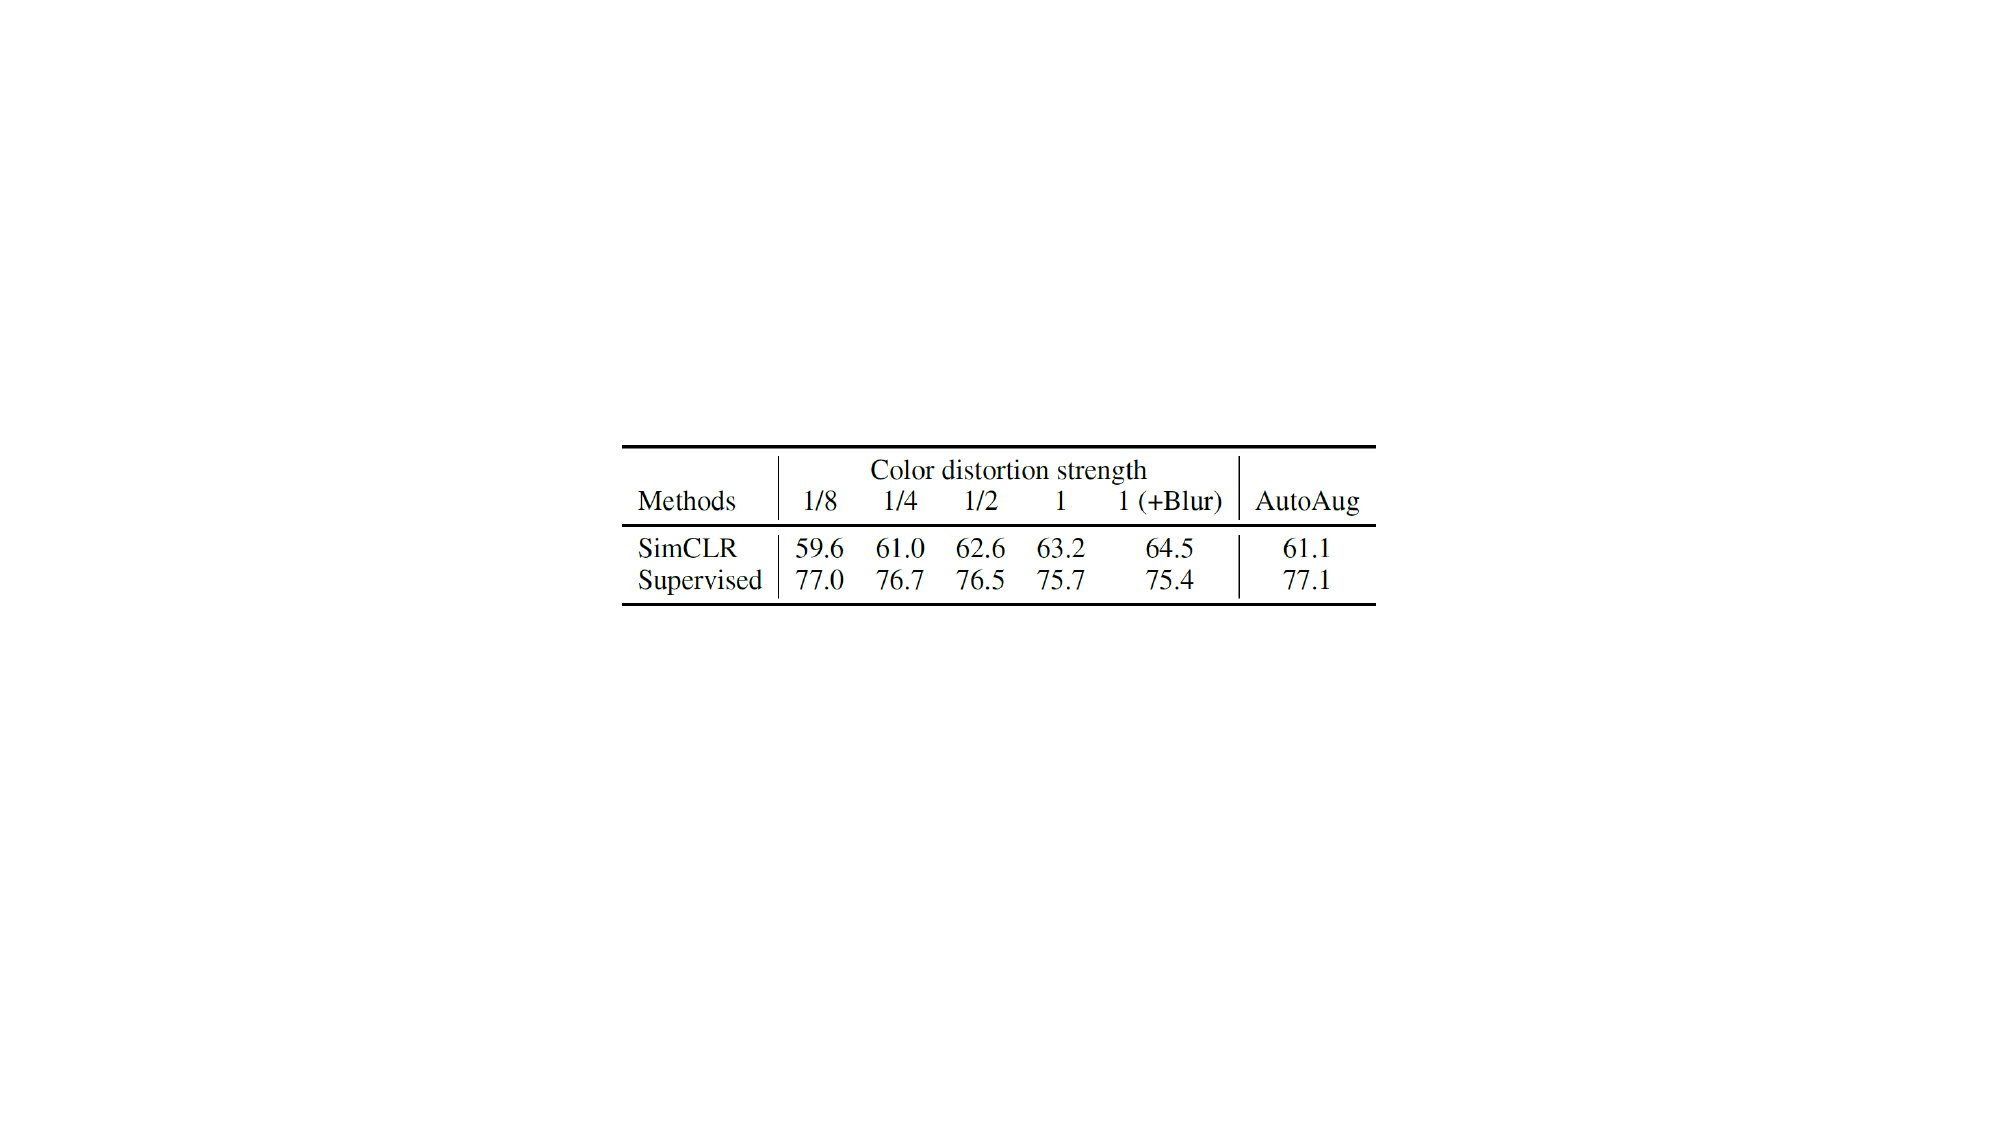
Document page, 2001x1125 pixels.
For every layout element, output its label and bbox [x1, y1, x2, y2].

picture [612, 431, 1388, 618]
